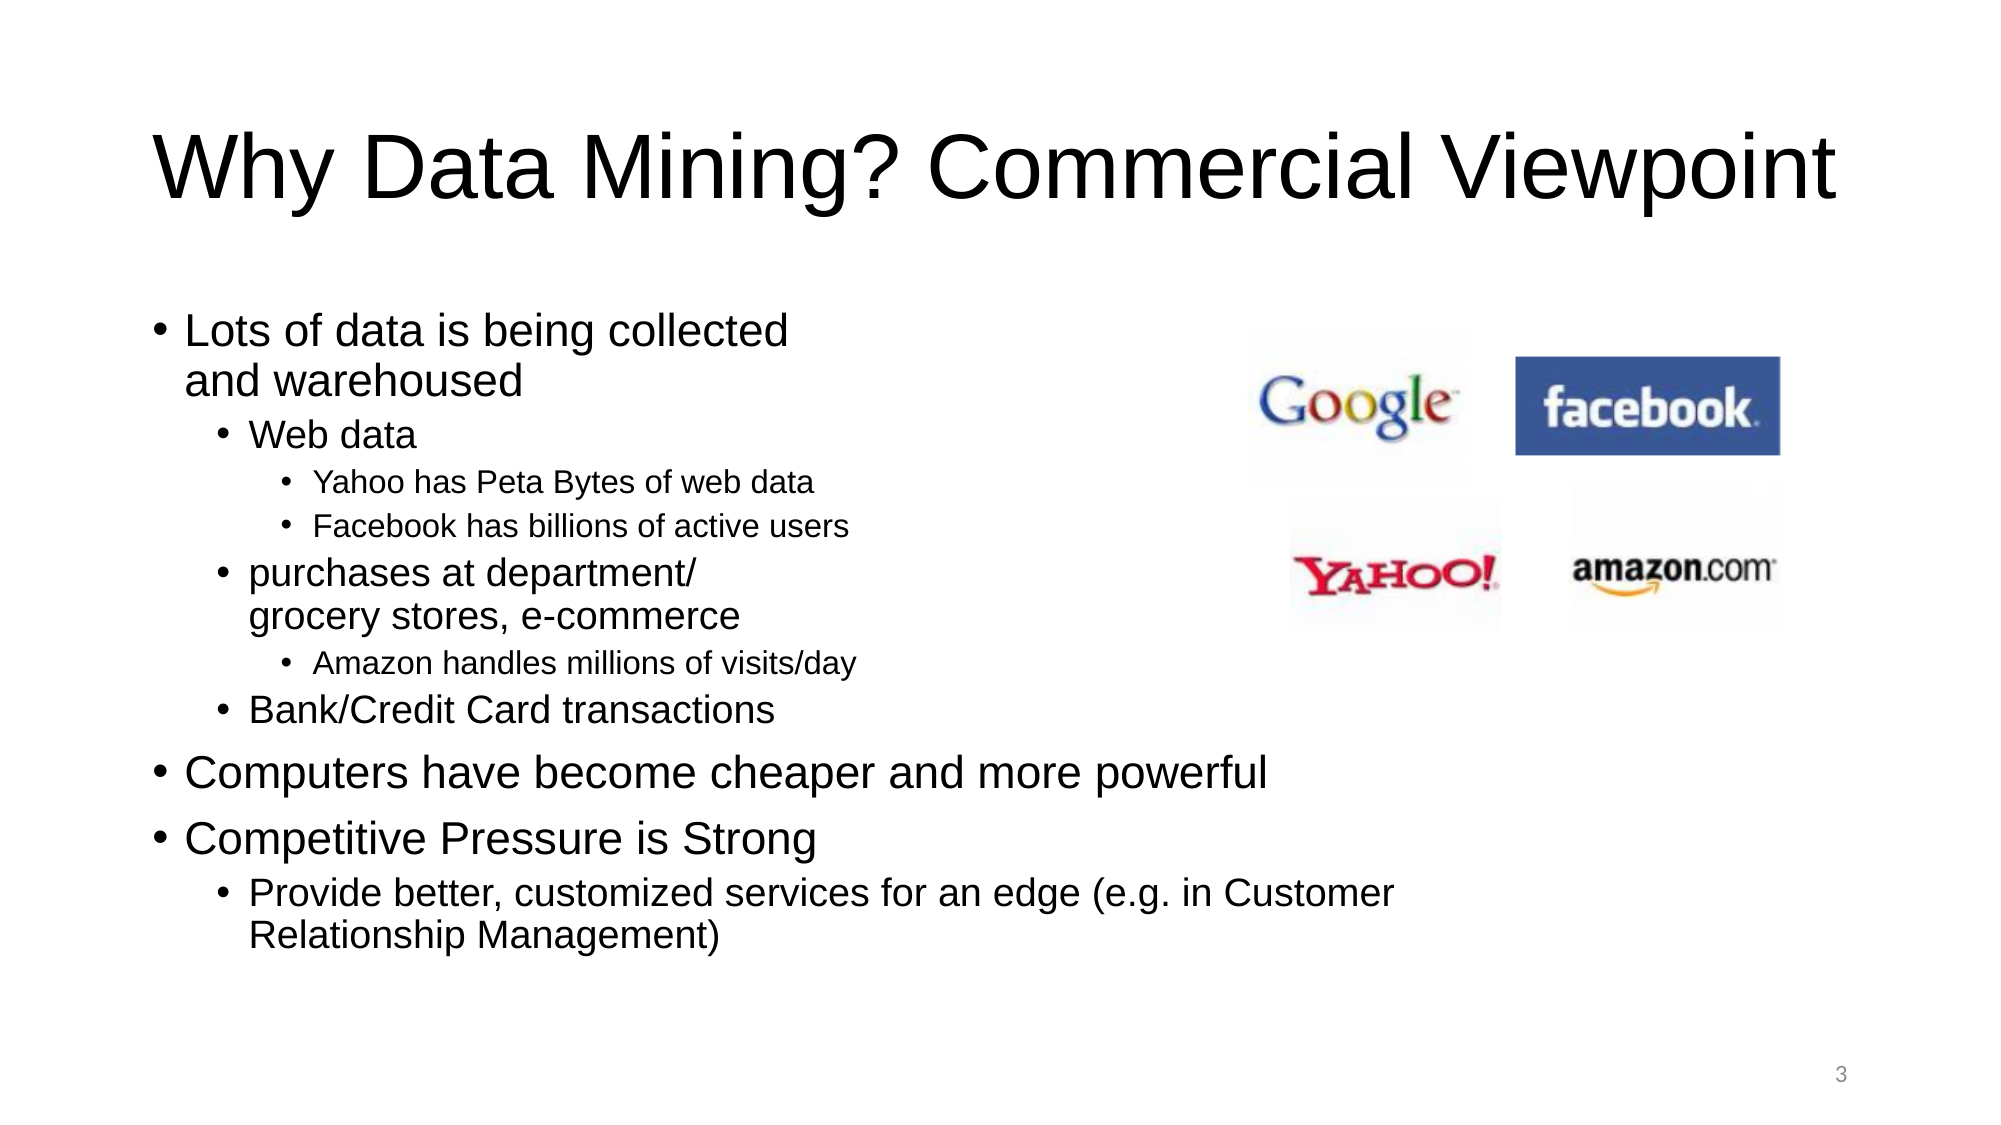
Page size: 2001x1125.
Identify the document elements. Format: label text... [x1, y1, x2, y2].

slide_number 3 [1412, 1042, 1863, 1103]
title Why Data Mining? Commercial Viewpoint [137, 59, 1863, 278]
picture [1240, 299, 1823, 631]
list Lots of data is being collected and warehoused Web data Yahoo has Peta Bytes of web data Facebook has billions of active users purchases at department/ grocery stores, e-commerce Amazon handles millions of visits/day Bank/Credit Card transactions Computers have become cheaper and more powerful Competitive Pressure is Strong Provide better, customized services for an edge (e.g. in Customer Relationship Management) [137, 299, 1863, 1014]
